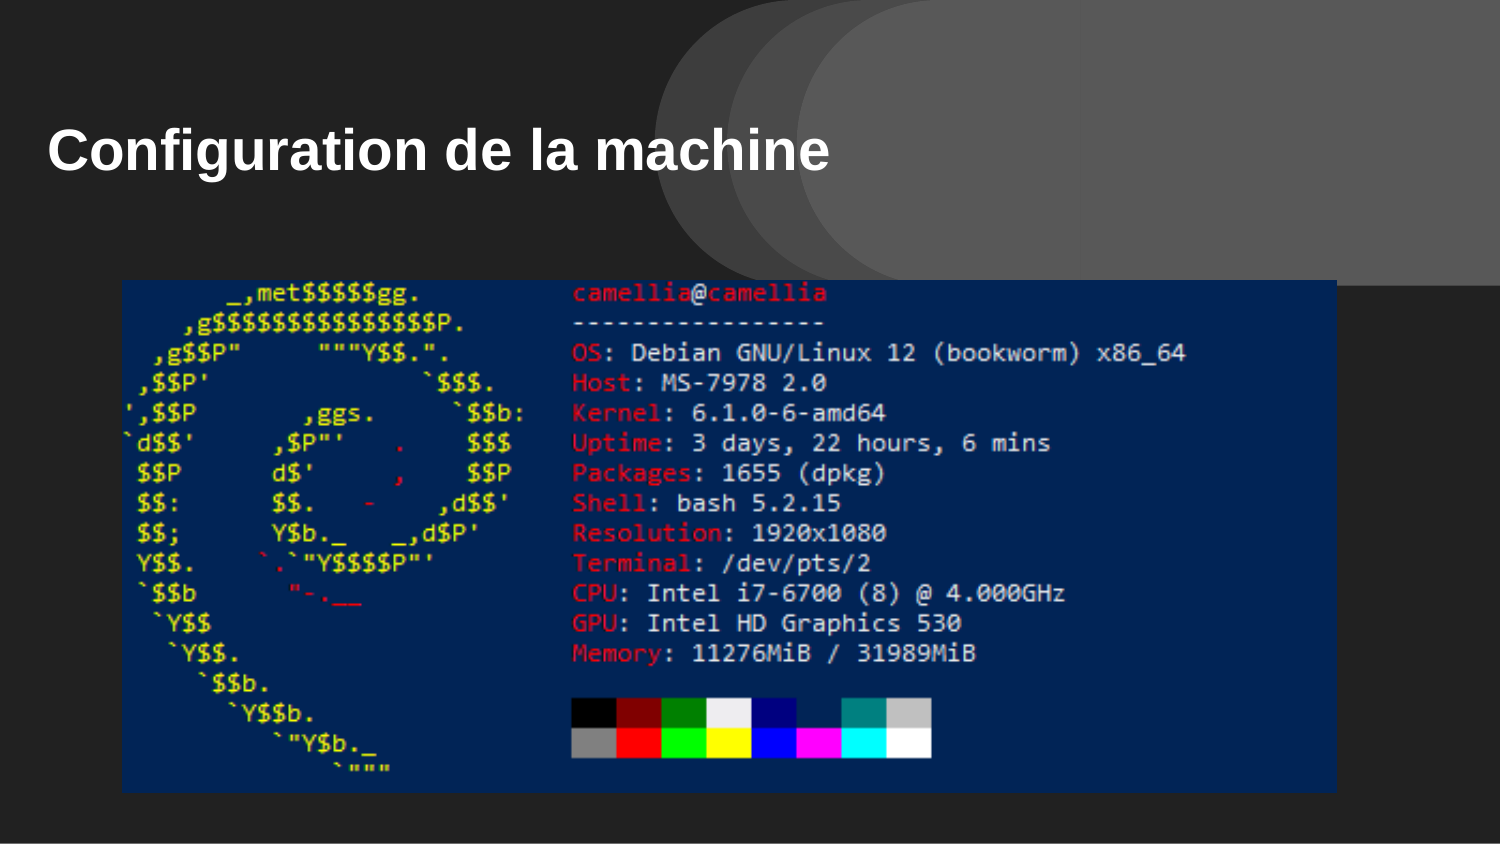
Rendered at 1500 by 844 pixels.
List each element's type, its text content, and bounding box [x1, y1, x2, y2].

title Configuration de la machine [32, 0, 882, 198]
picture [121, 280, 1337, 793]
